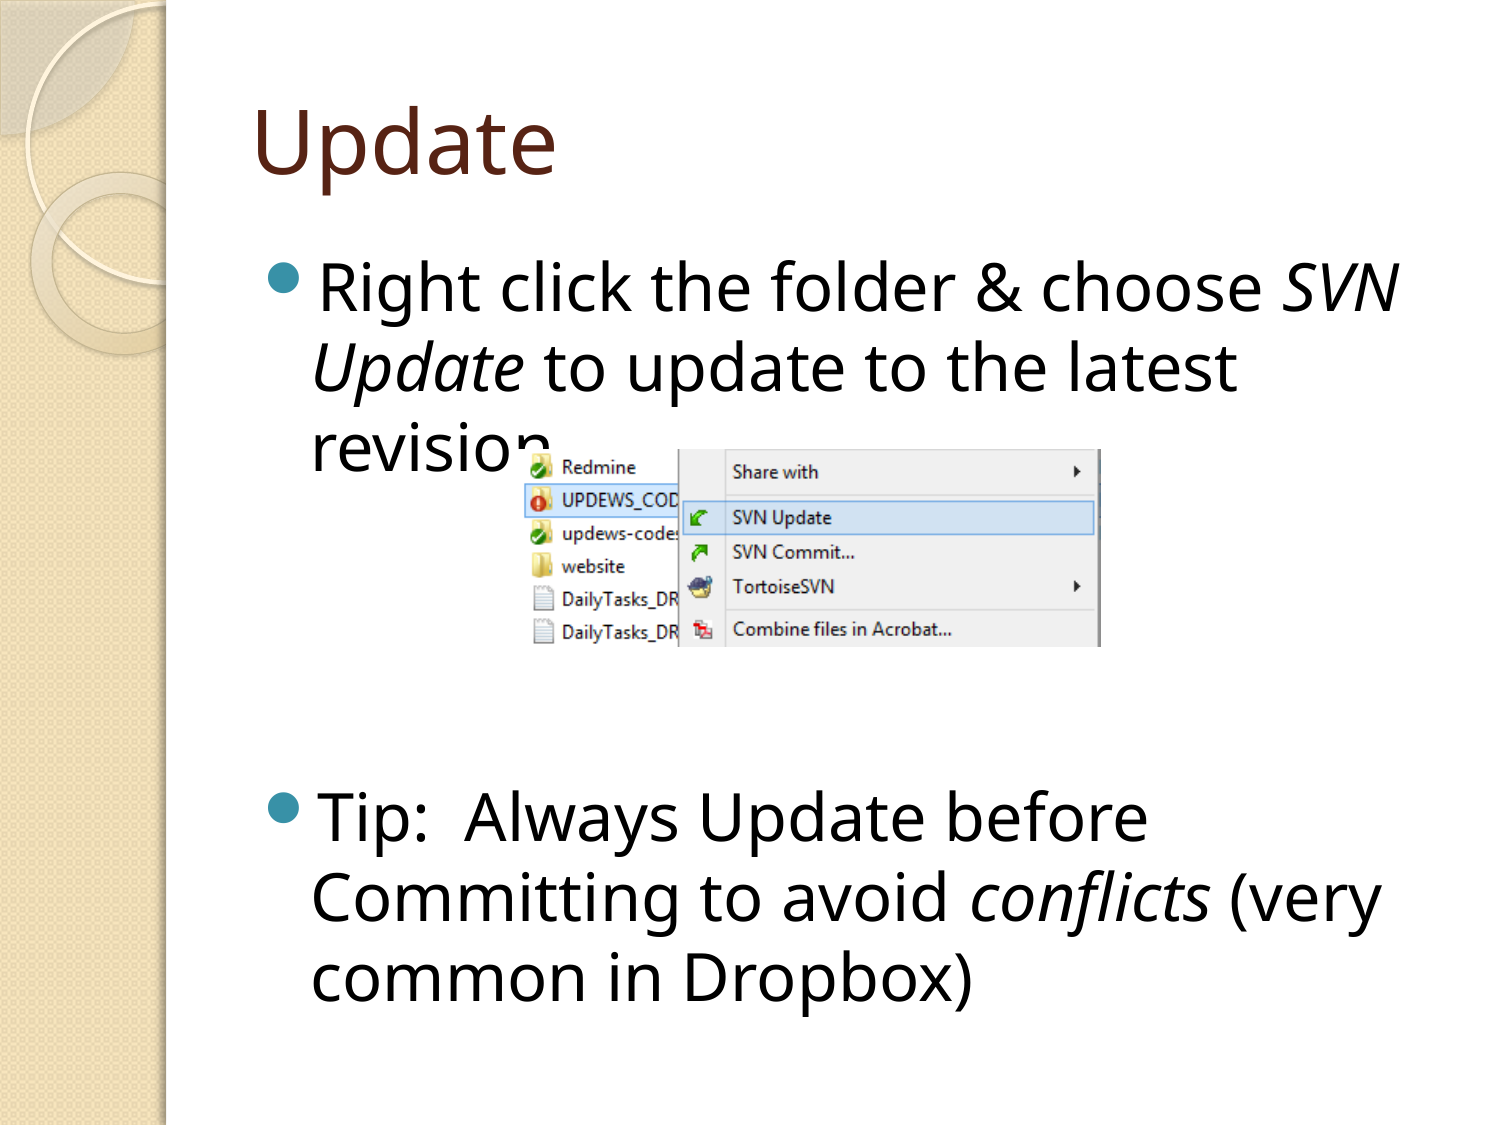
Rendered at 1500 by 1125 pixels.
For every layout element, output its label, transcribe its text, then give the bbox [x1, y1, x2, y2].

picture [512, 449, 1101, 648]
title Update [235, 45, 1466, 233]
list Right click the folder & choose SVN Update to update to the latest revision Tip: Always Update before Committing to avoid conflicts (very common in Dropbox) [235, 237, 1466, 1025]
